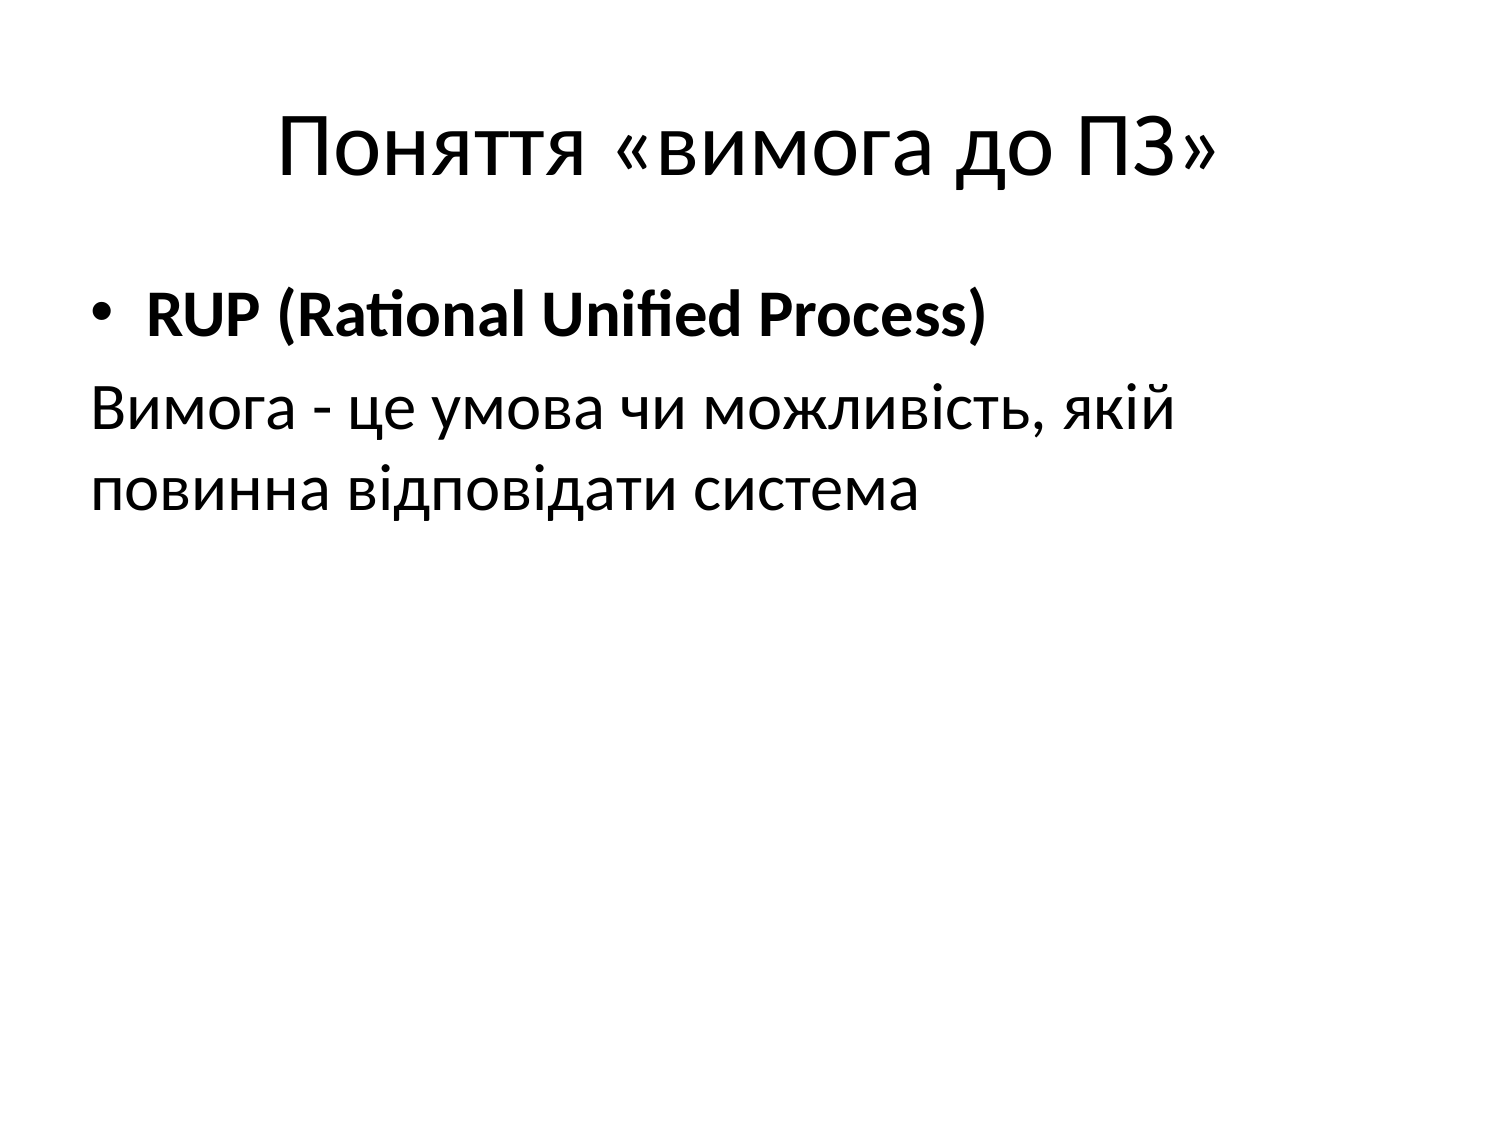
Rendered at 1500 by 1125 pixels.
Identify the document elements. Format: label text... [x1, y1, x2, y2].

list RUP (Rational Unified Process) Вимога - це умова чи можливість, якій повинна відповідати система [75, 262, 1425, 1005]
title Поняття «вимога до ПЗ» [75, 45, 1425, 233]
